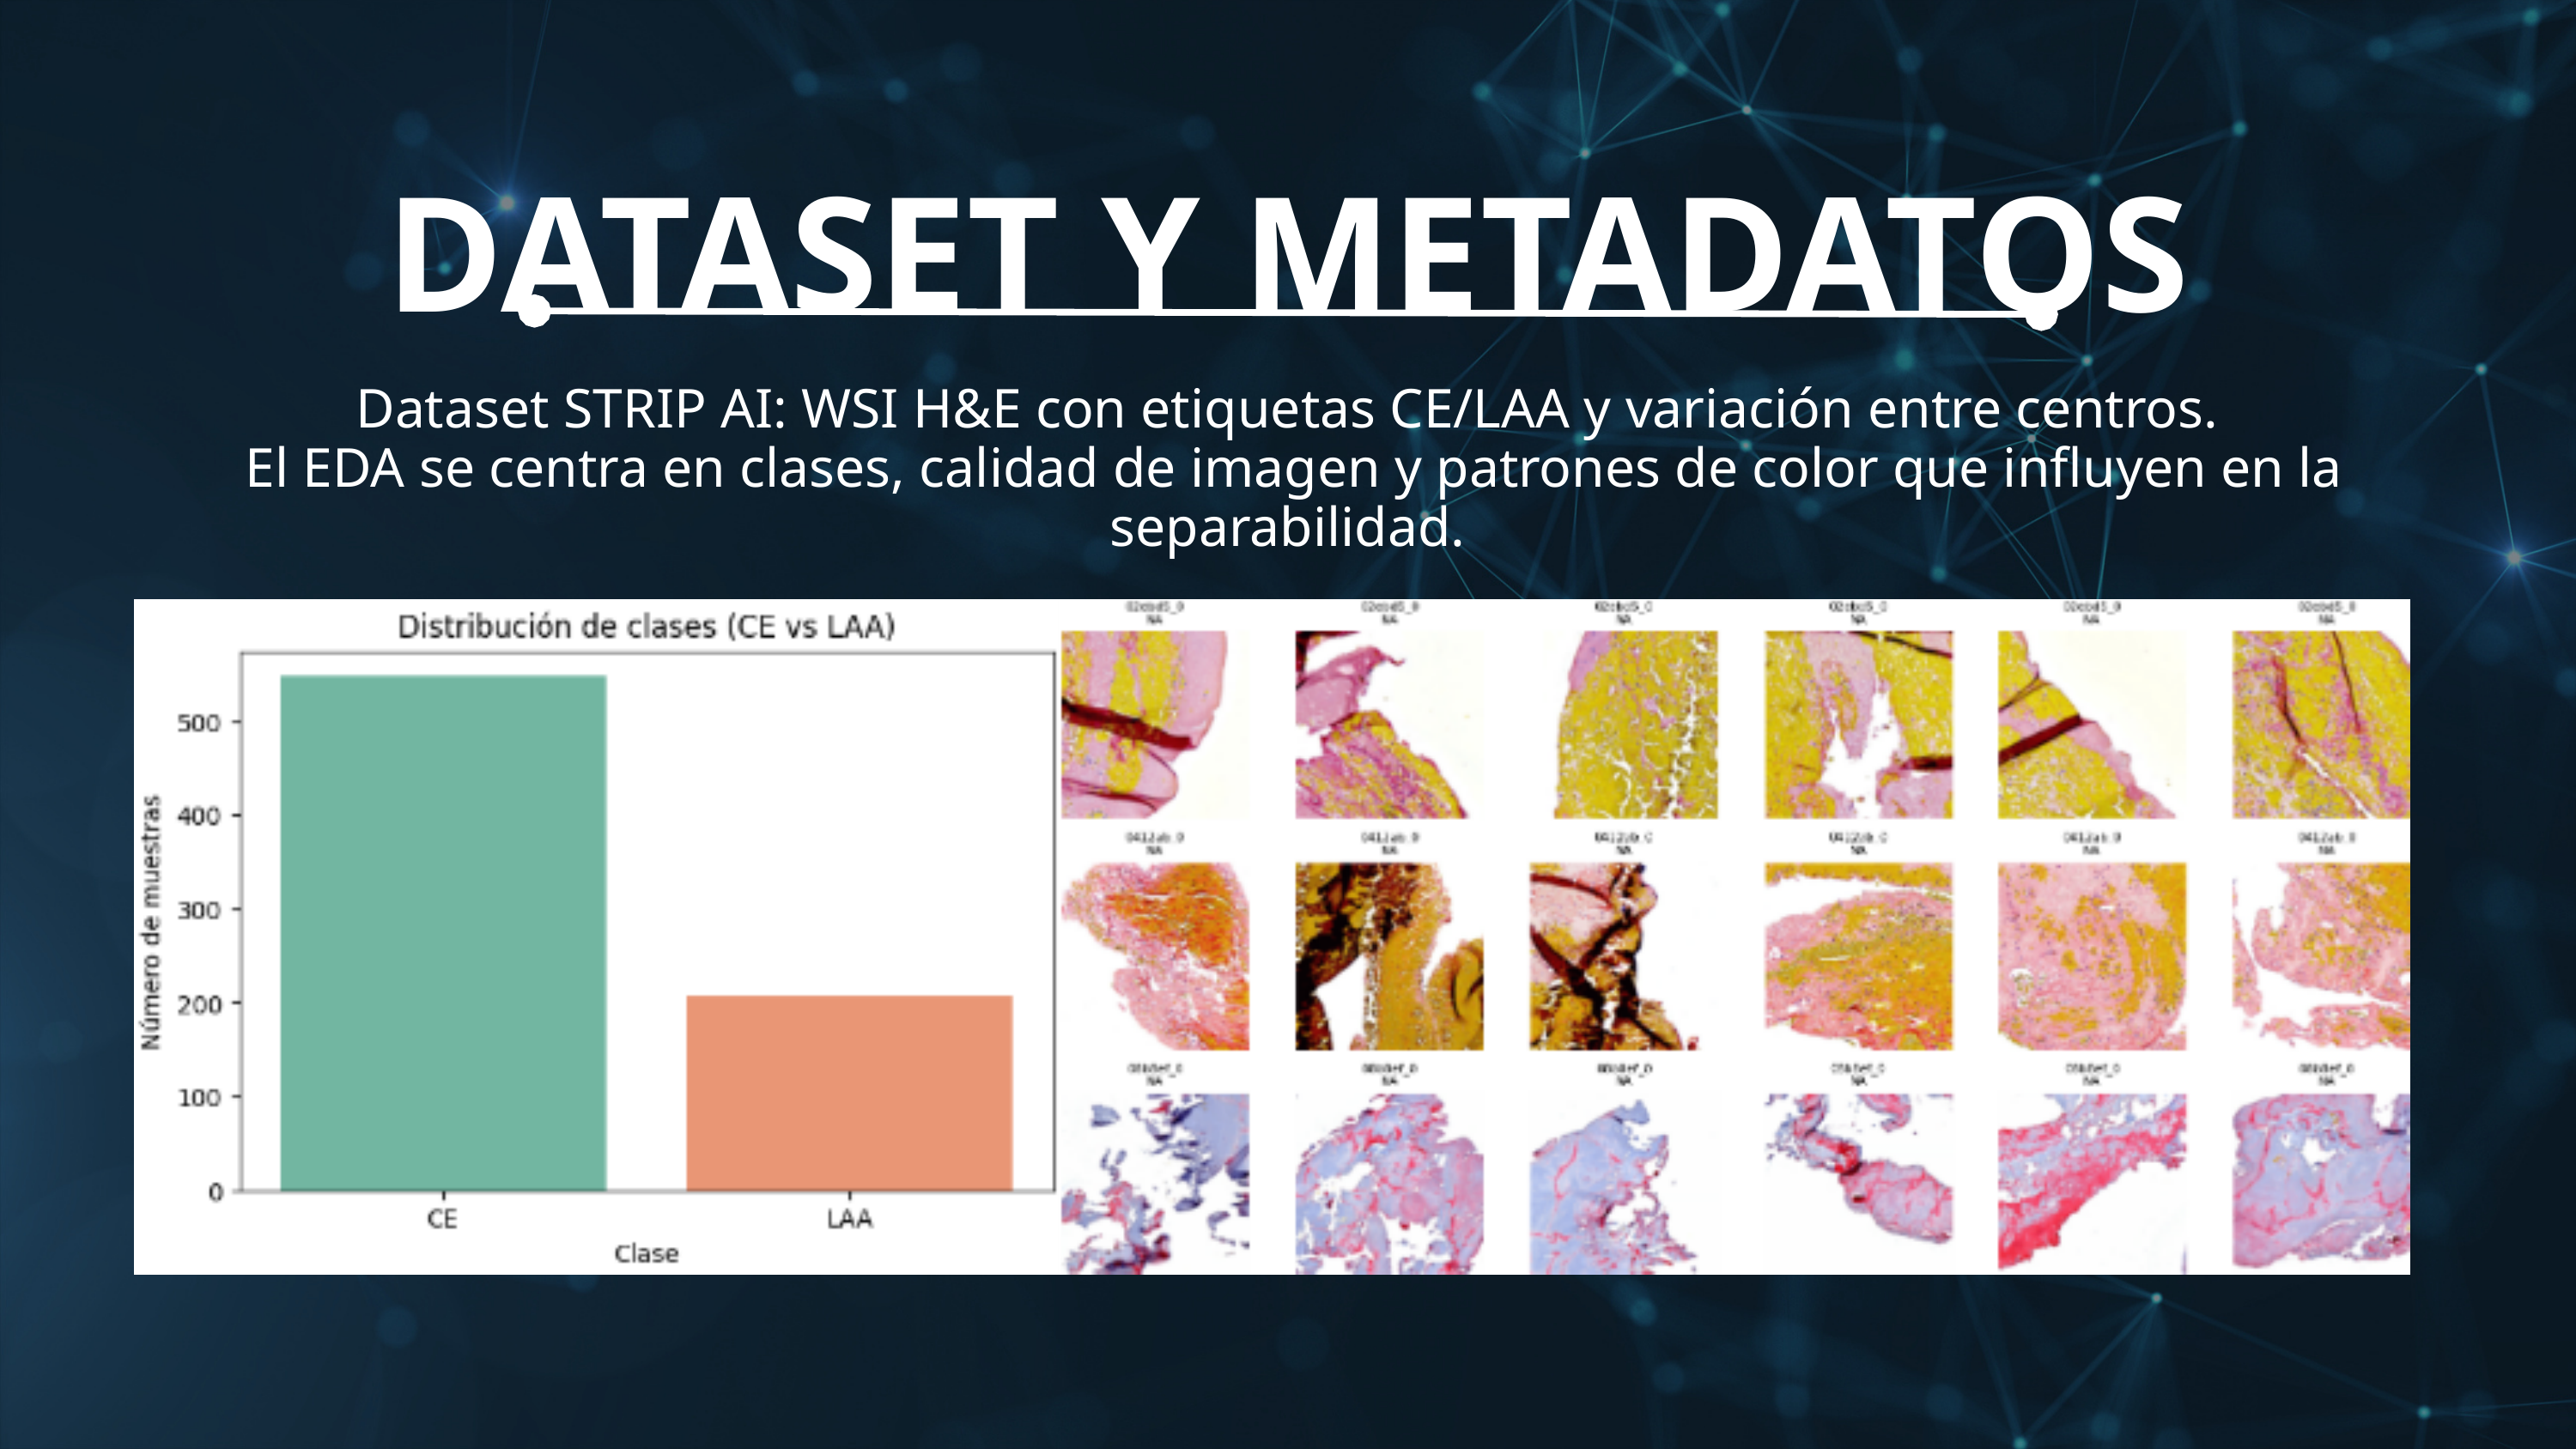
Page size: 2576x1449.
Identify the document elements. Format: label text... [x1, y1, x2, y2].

text_box [134, 599, 1057, 1275]
text_box DATASET Y METADATOS [261, 120, 2315, 344]
text_box [0, 0, 2576, 1449]
text_box Dataset STRIP AI: WSI H&E con etiquetas CE/LAA y variación entre centros. El EDA se centra en clases, calidad de imagen y patrones de color que influyen en la separabilidad. [144, 379, 2432, 557]
text_box [1057, 599, 2410, 1275]
